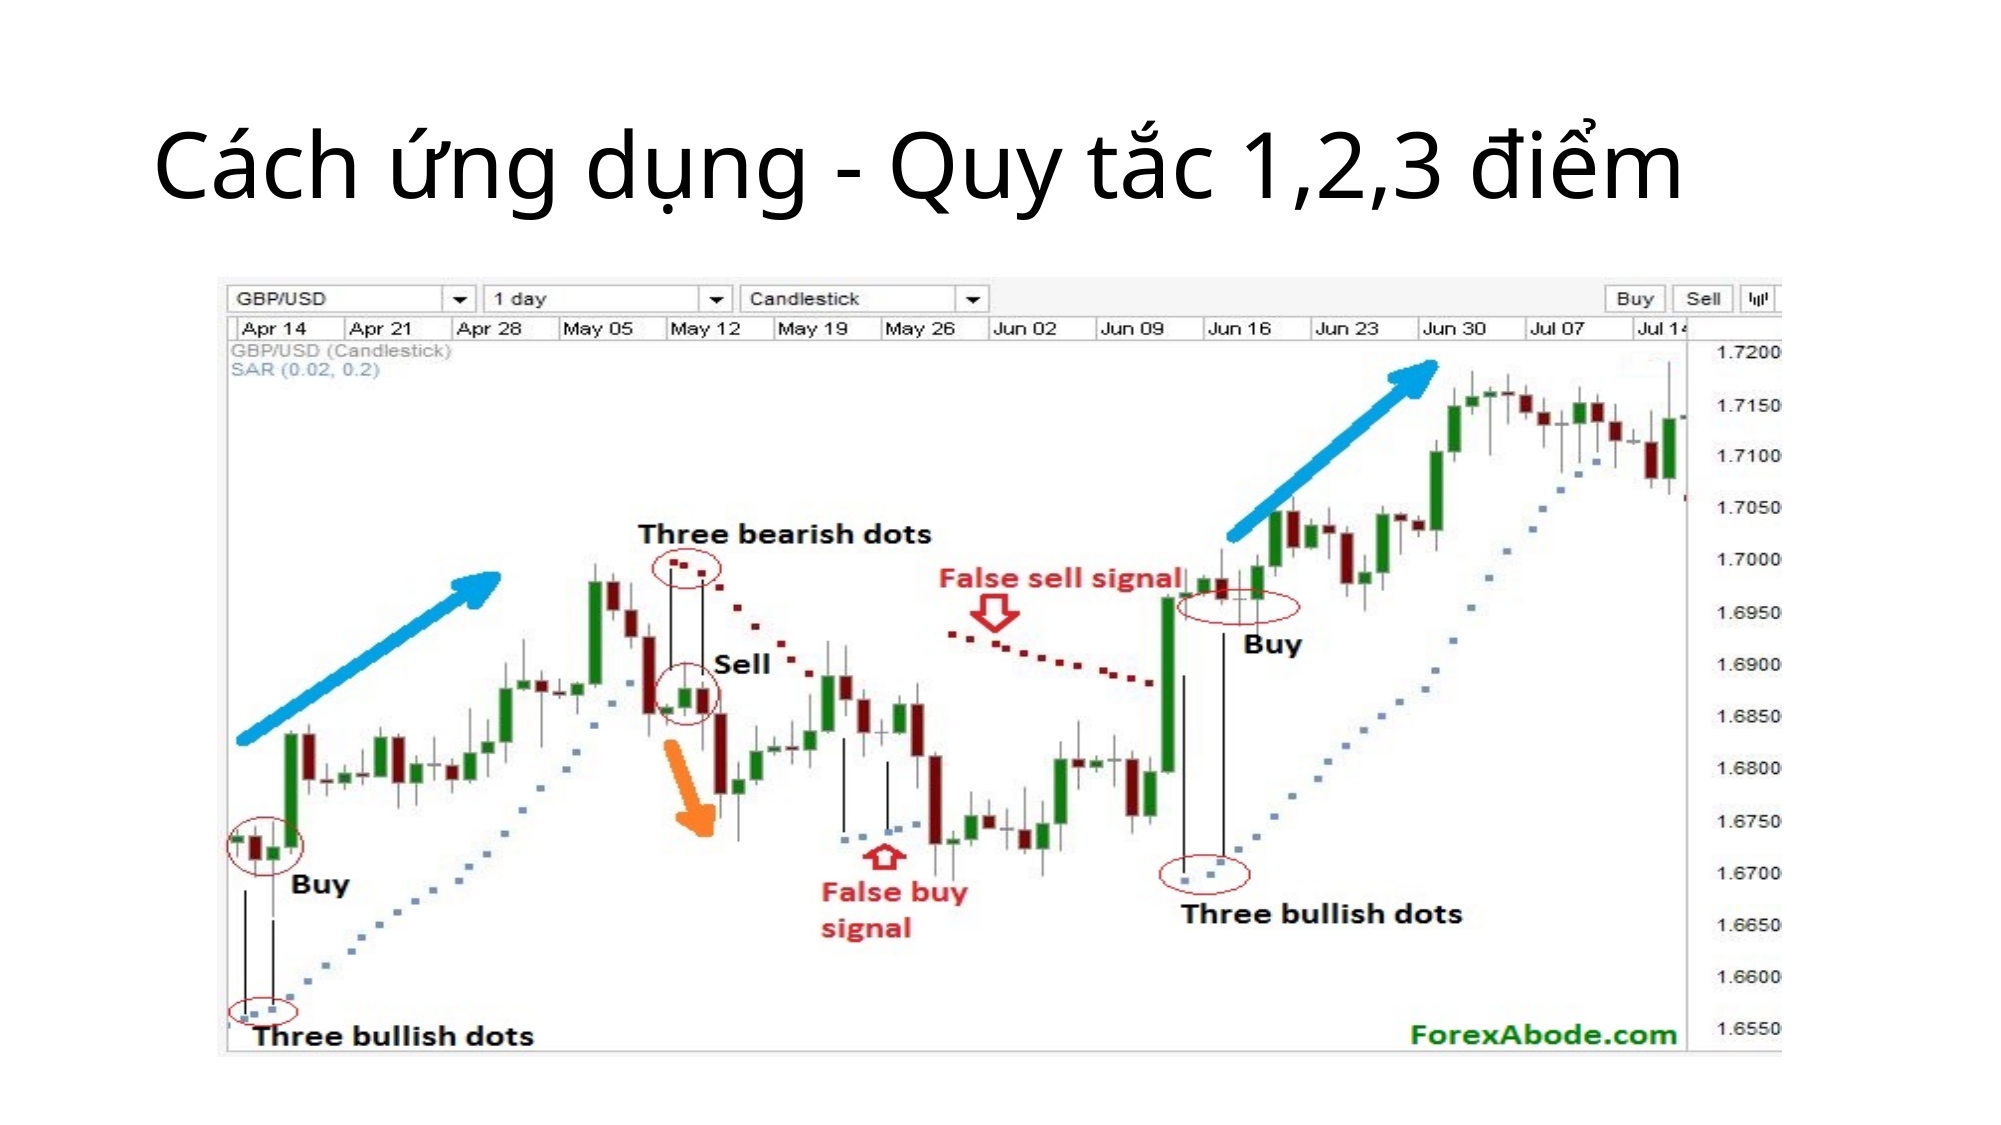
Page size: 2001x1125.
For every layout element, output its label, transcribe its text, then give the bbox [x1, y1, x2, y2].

title Cách ứng dụng - Quy tắc 1,2,3 điểm [137, 59, 1863, 278]
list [217, 277, 1783, 1057]
